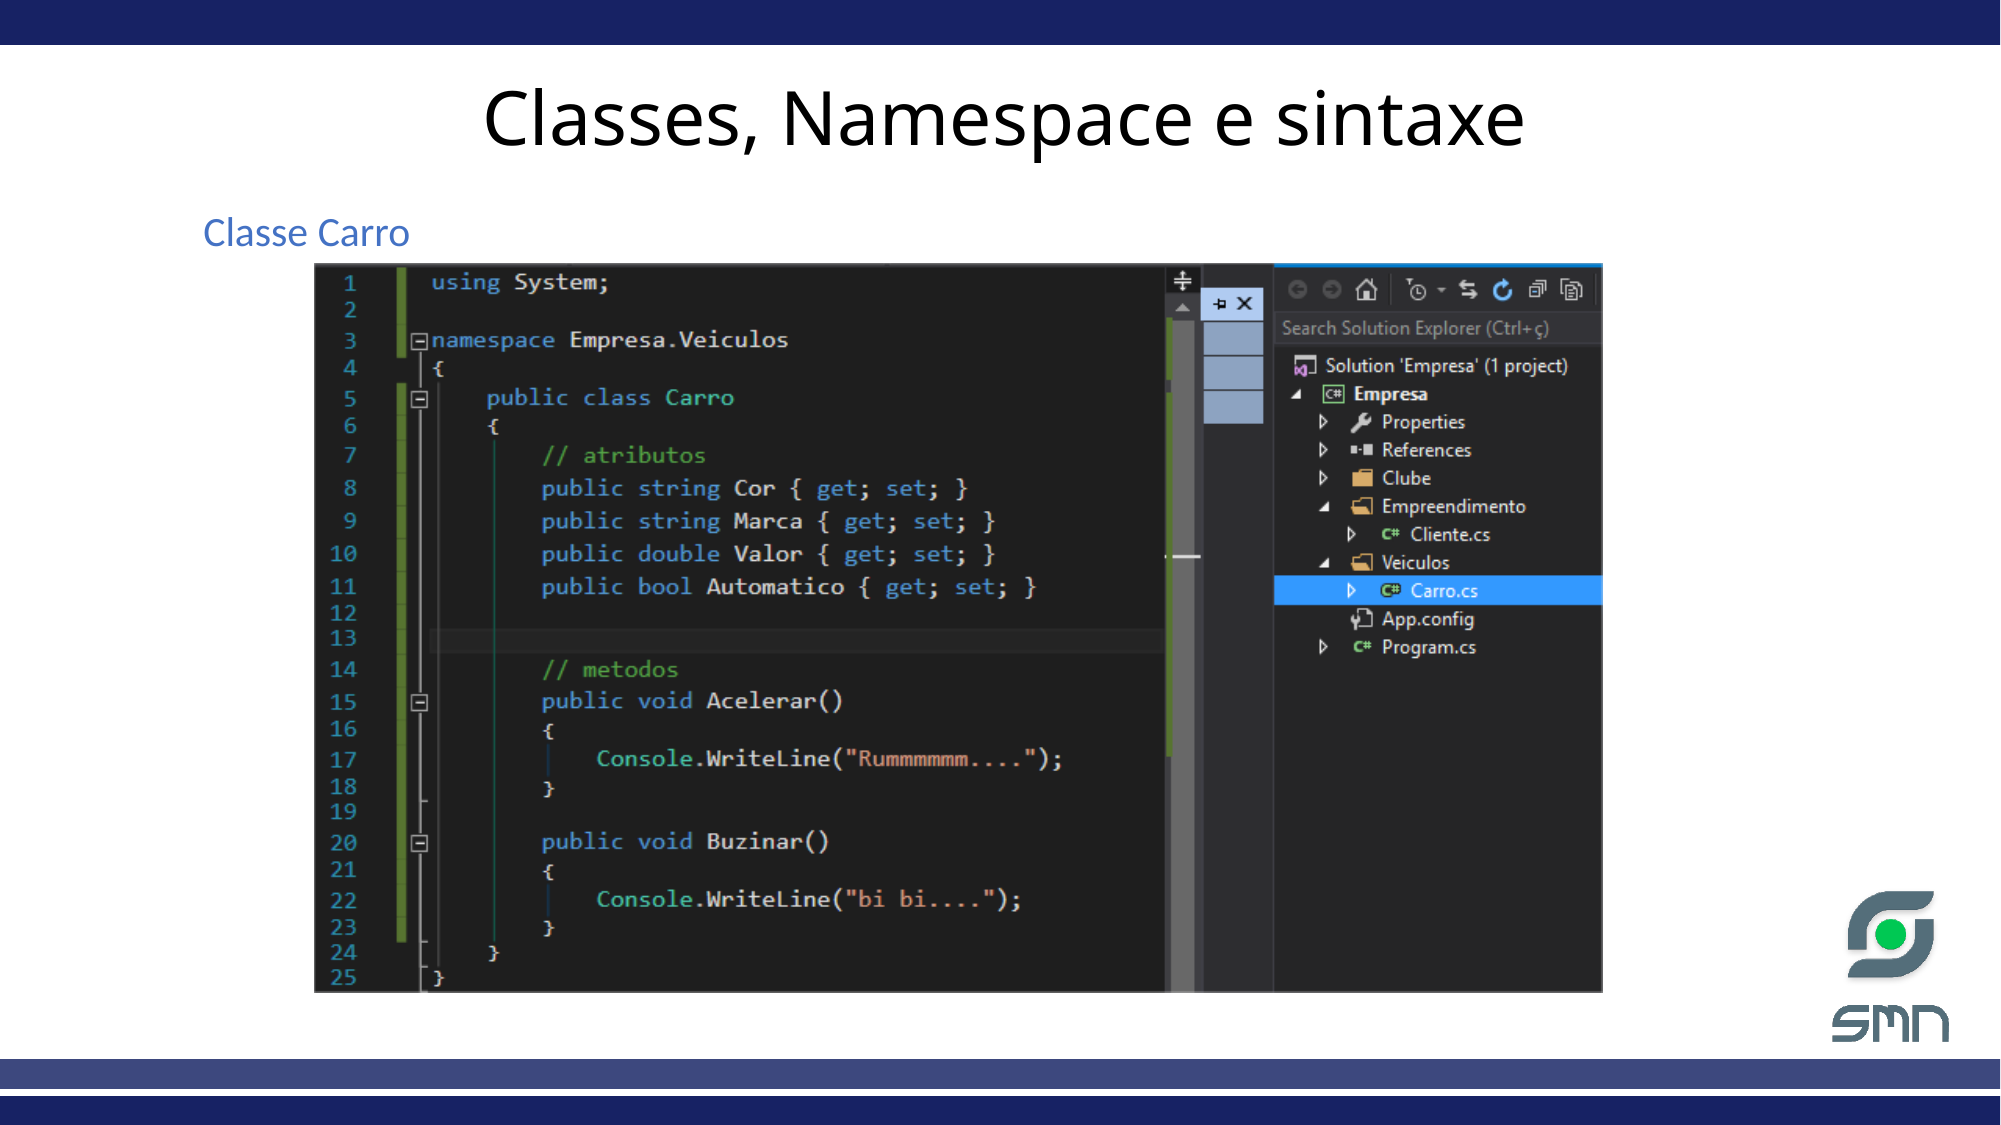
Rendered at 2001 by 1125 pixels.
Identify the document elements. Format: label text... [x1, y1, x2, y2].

picture [314, 263, 1603, 993]
picture [1817, 860, 1964, 1057]
title Classes, Namespace e sintaxe [9, 0, 2000, 243]
text_box Classe Carro [188, 197, 441, 263]
